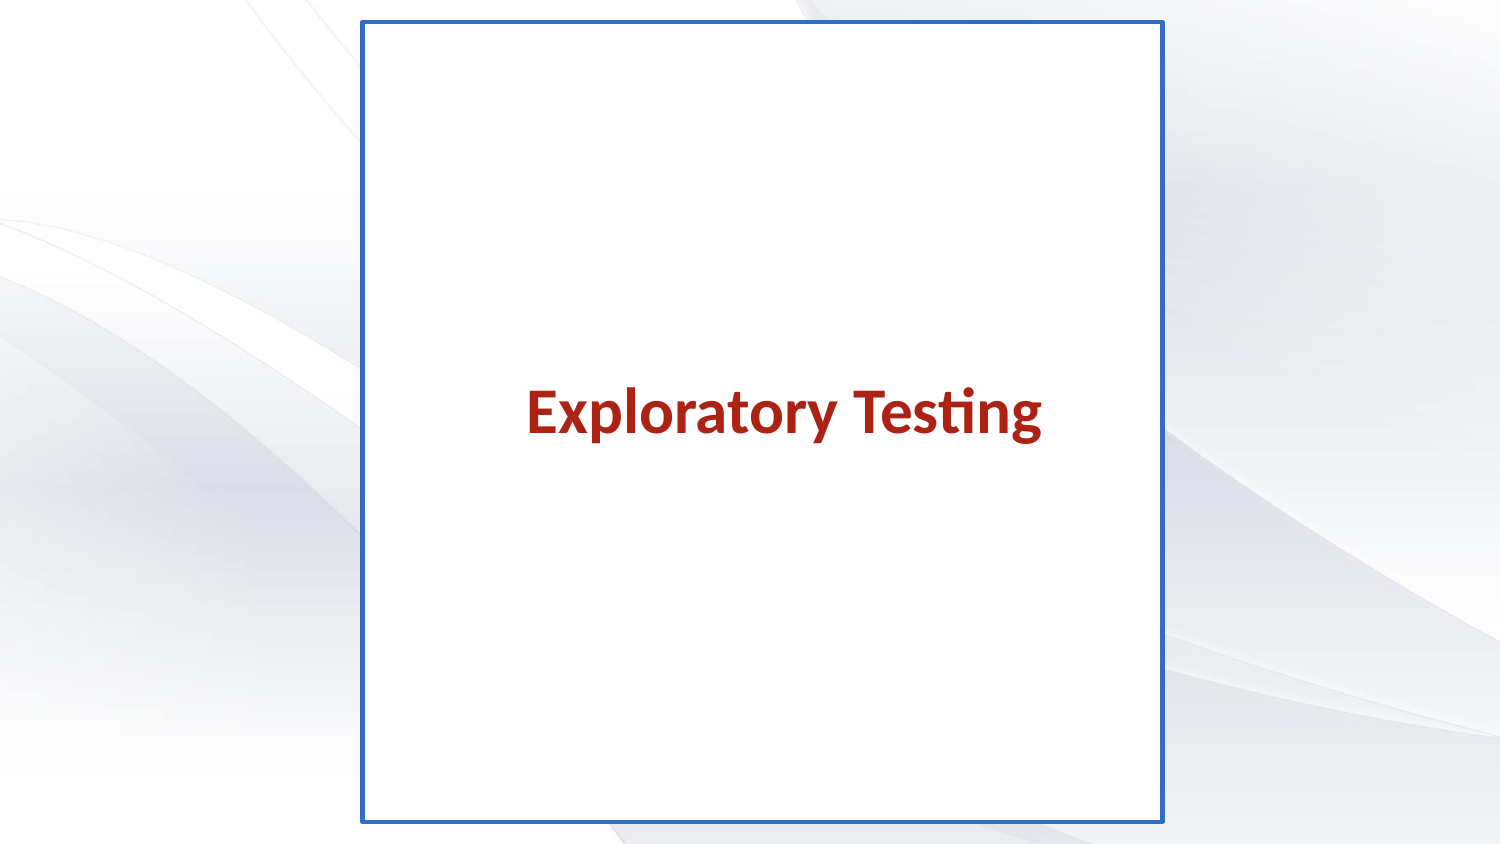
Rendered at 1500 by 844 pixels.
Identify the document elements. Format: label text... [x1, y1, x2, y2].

picture [0, 0, 1500, 844]
text_box Exploratory Testing [360, 20, 1165, 824]
